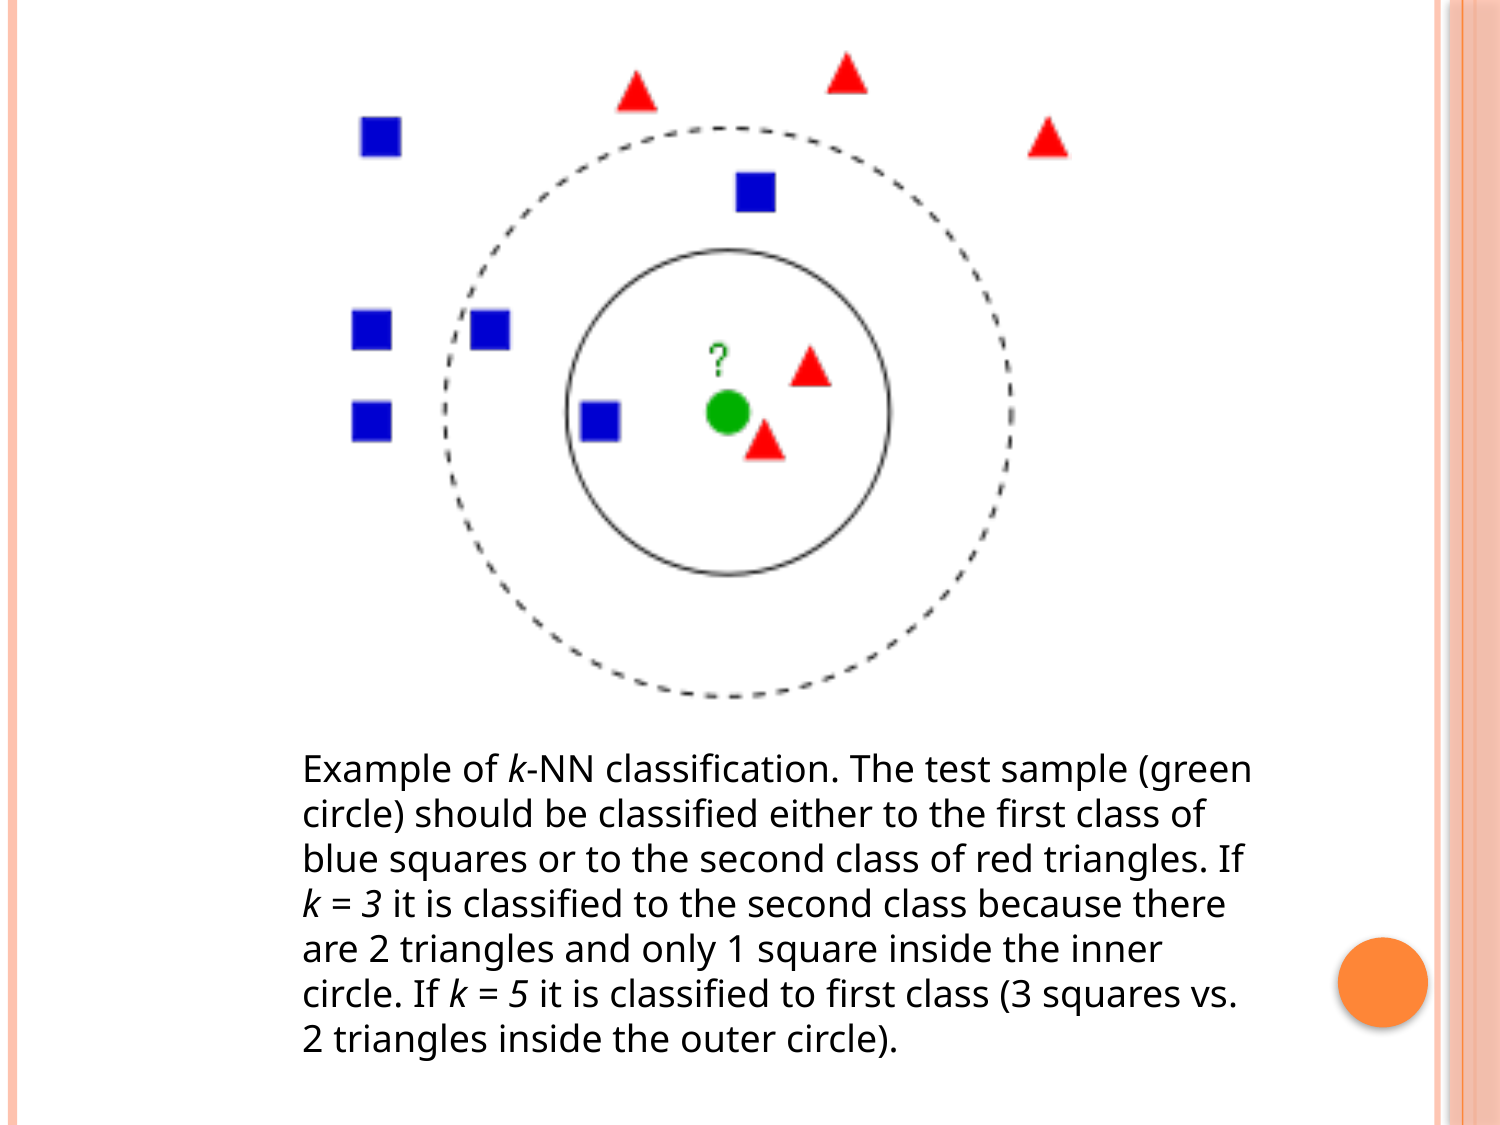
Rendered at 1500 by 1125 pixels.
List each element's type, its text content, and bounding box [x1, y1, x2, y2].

text_box Example of k-NN classification. The test sample (green circle) should be classified either to the first class of blue squares or to the second class of red triangles. If k = 3 it is classified to the second class because there are 2 triangles and only 1 square inside the inner circle. If k = 5 it is classified to first class (3 squares vs. 2 triangles inside the outer circle). [287, 737, 1275, 1068]
picture [349, 49, 1073, 704]
